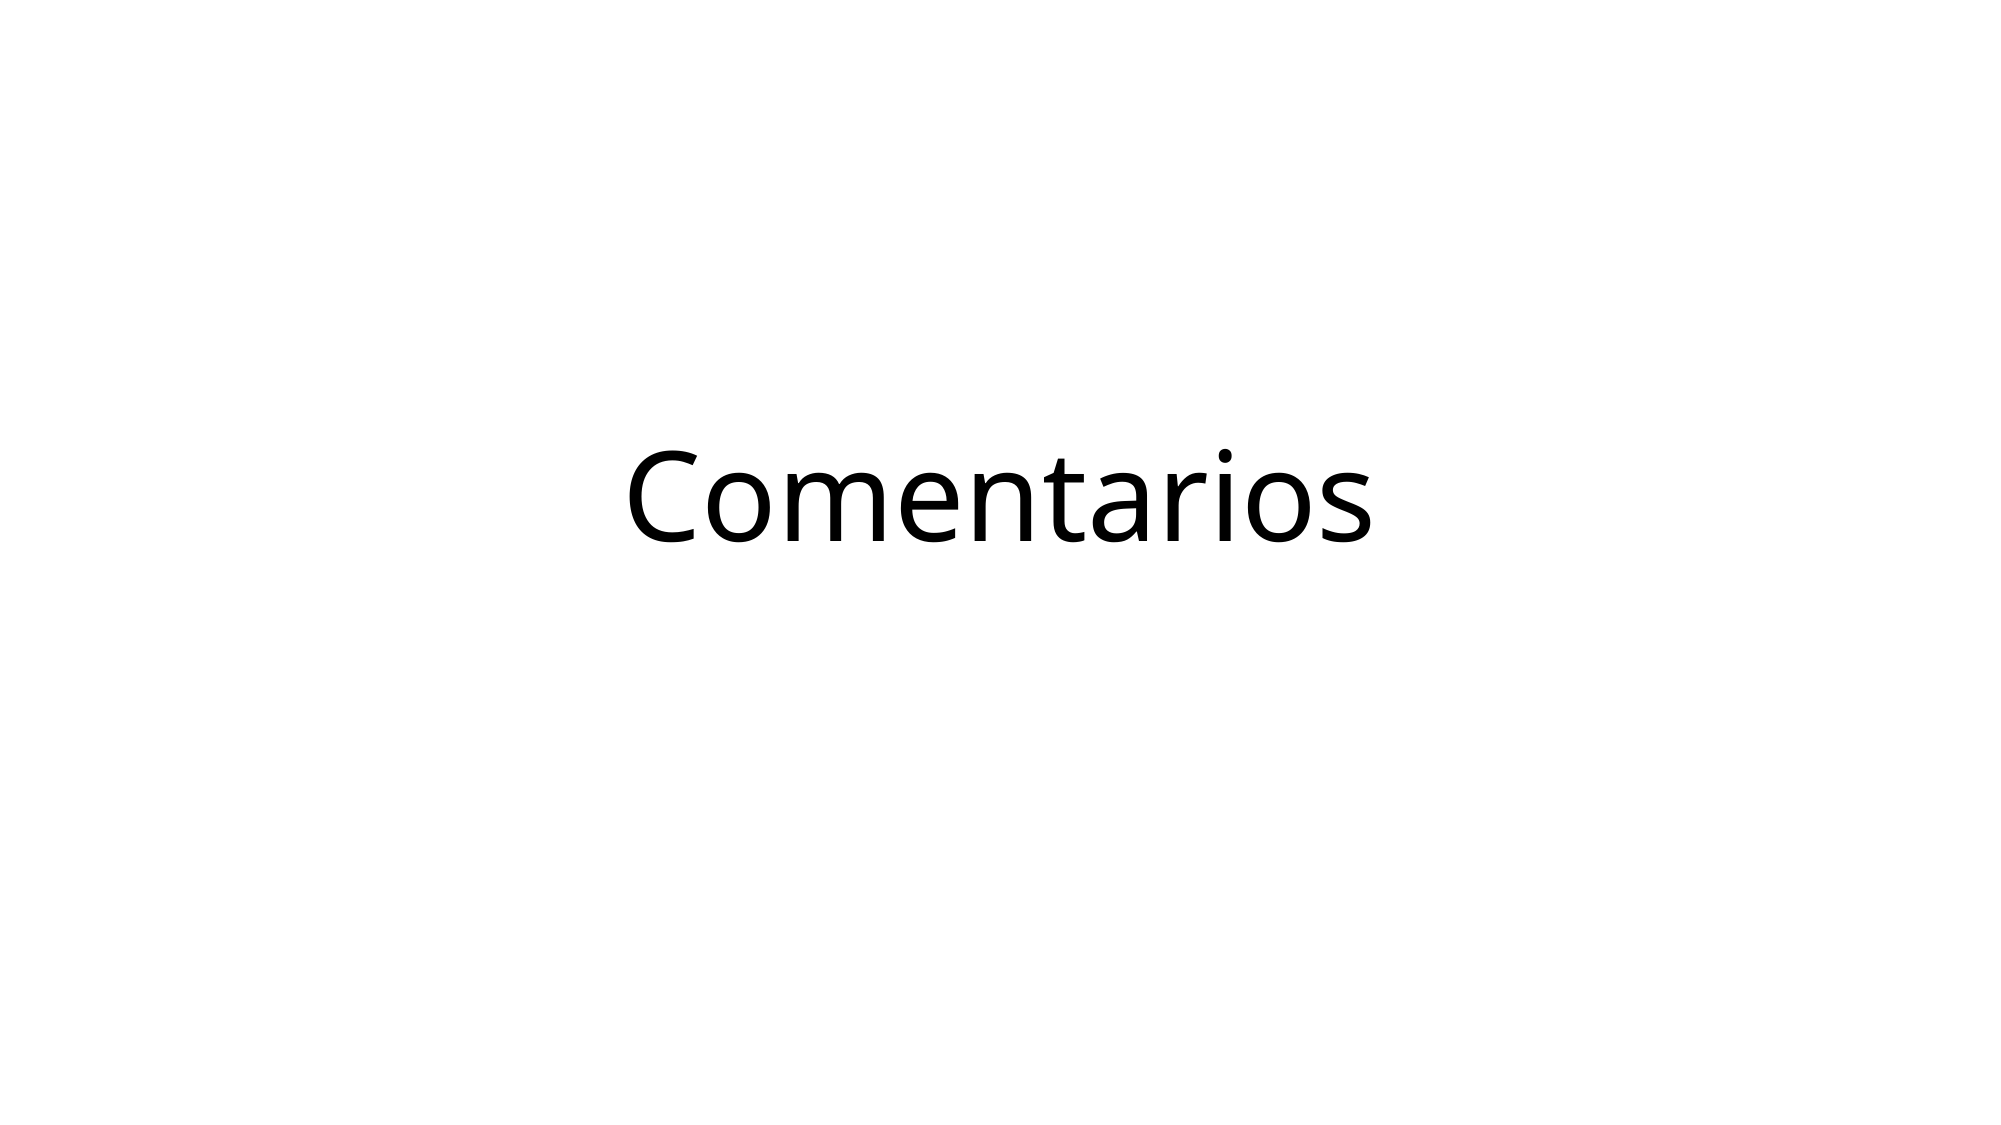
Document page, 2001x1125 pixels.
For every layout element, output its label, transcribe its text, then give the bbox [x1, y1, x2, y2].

title Comentarios [249, 184, 1750, 576]
